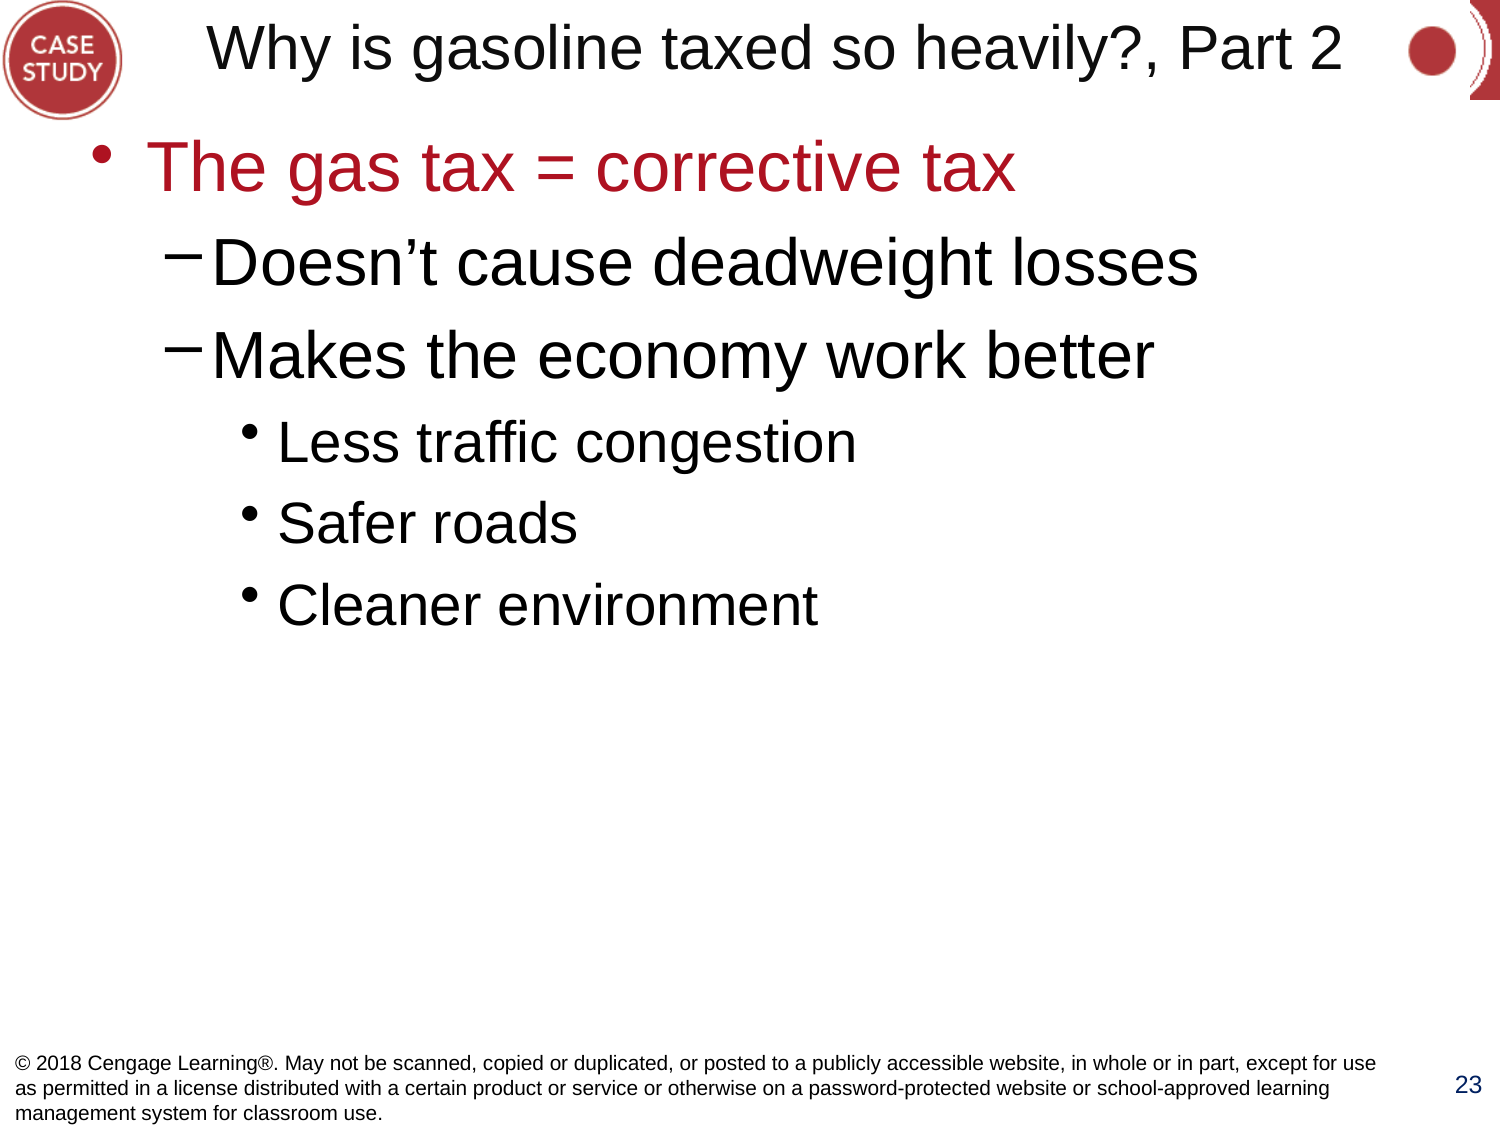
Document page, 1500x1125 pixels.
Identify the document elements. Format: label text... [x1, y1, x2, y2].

list The gas tax = corrective tax Doesn’t cause deadweight losses Makes the economy work better Less traffic congestion Safer roads Cleaner environment [75, 112, 1463, 738]
title Why is gasoline taxed so heavily?, Part 2 [83, 0, 1470, 97]
picture [1470, 0, 1500, 100]
footer © 2018 Cengage Learning®. May not be scanned, copied or duplicated, or posted to a publicly accessible website, in whole or in part, except for use as permitted in a license distributed with a certain product or service or otherwise on a password-protected website or school-approved learning management system for classroom use. [0, 1050, 1413, 1125]
picture [0, 0, 130, 124]
slide_number 23 [1437, 1060, 1500, 1101]
